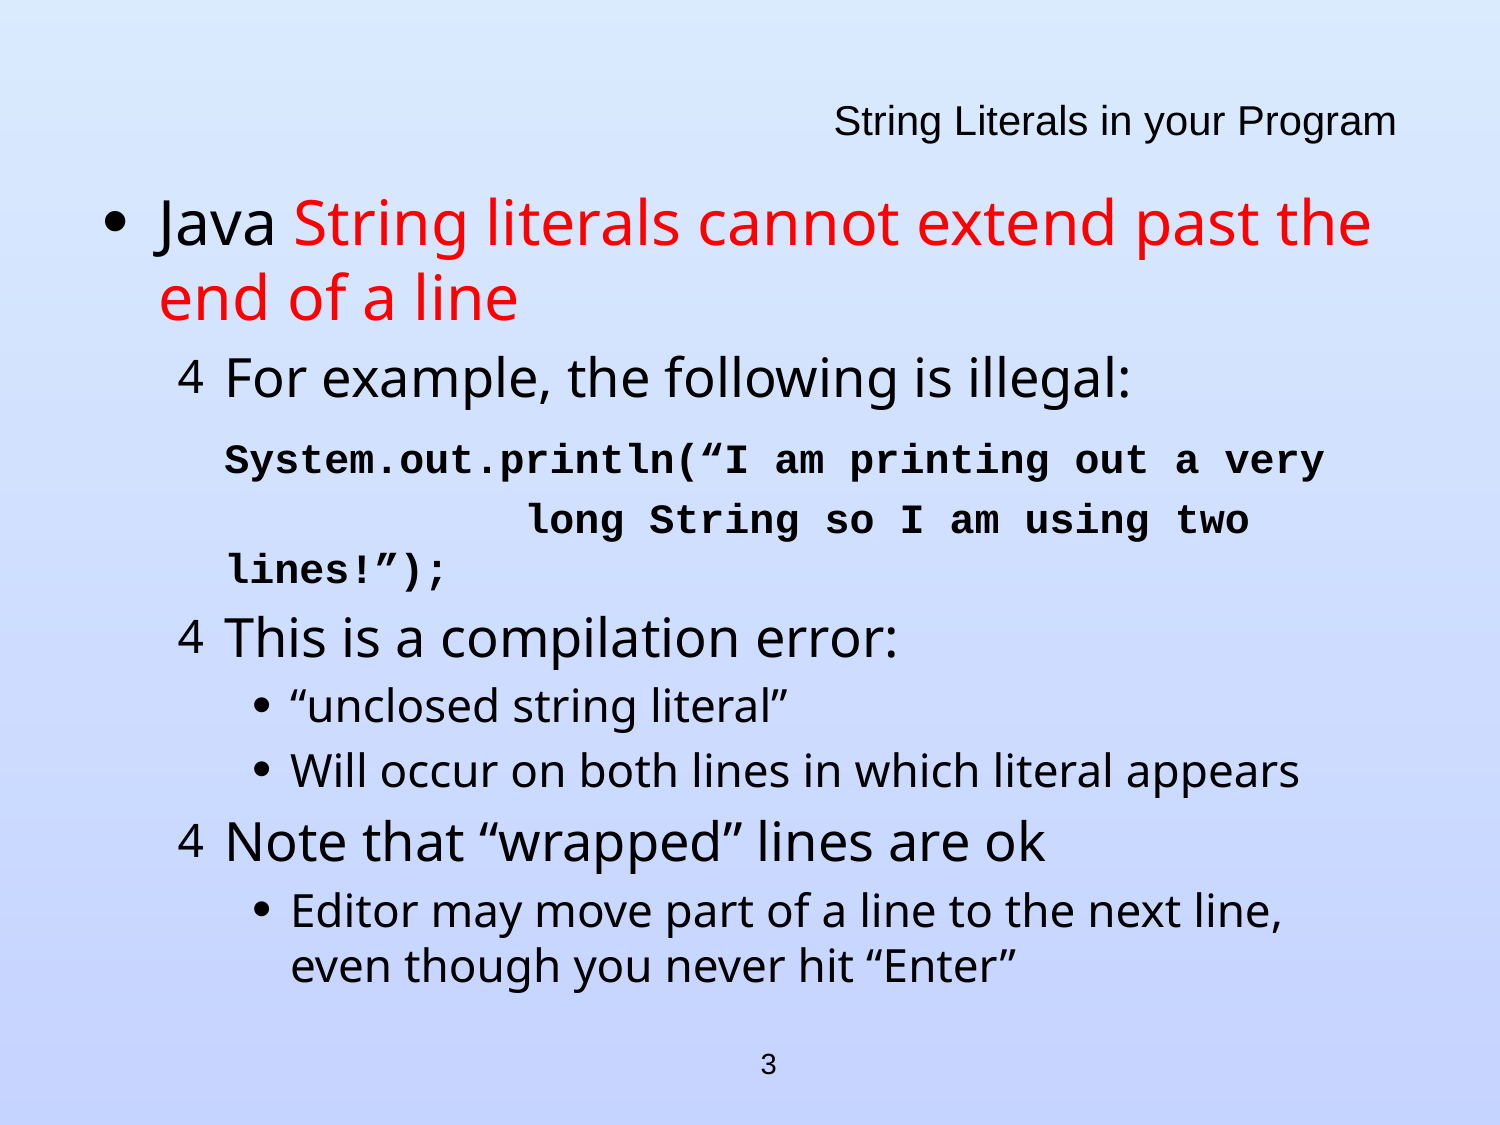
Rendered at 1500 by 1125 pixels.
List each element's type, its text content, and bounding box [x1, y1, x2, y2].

slide_number 3 [612, 1024, 926, 1101]
list Java String literals cannot extend past the end of a line For example, the following is illegal: System.out.println(“I am printing out a very long String so I am using two lines!”); This is a compilation error: “unclosed string literal” Will occur on both lines in which literal appears Note that “wrapped” lines are ok Editor may move part of a line to the next line, even though you never hit “Enter” [87, 174, 1413, 1000]
title String Literals in your Program [87, 99, 1413, 150]
